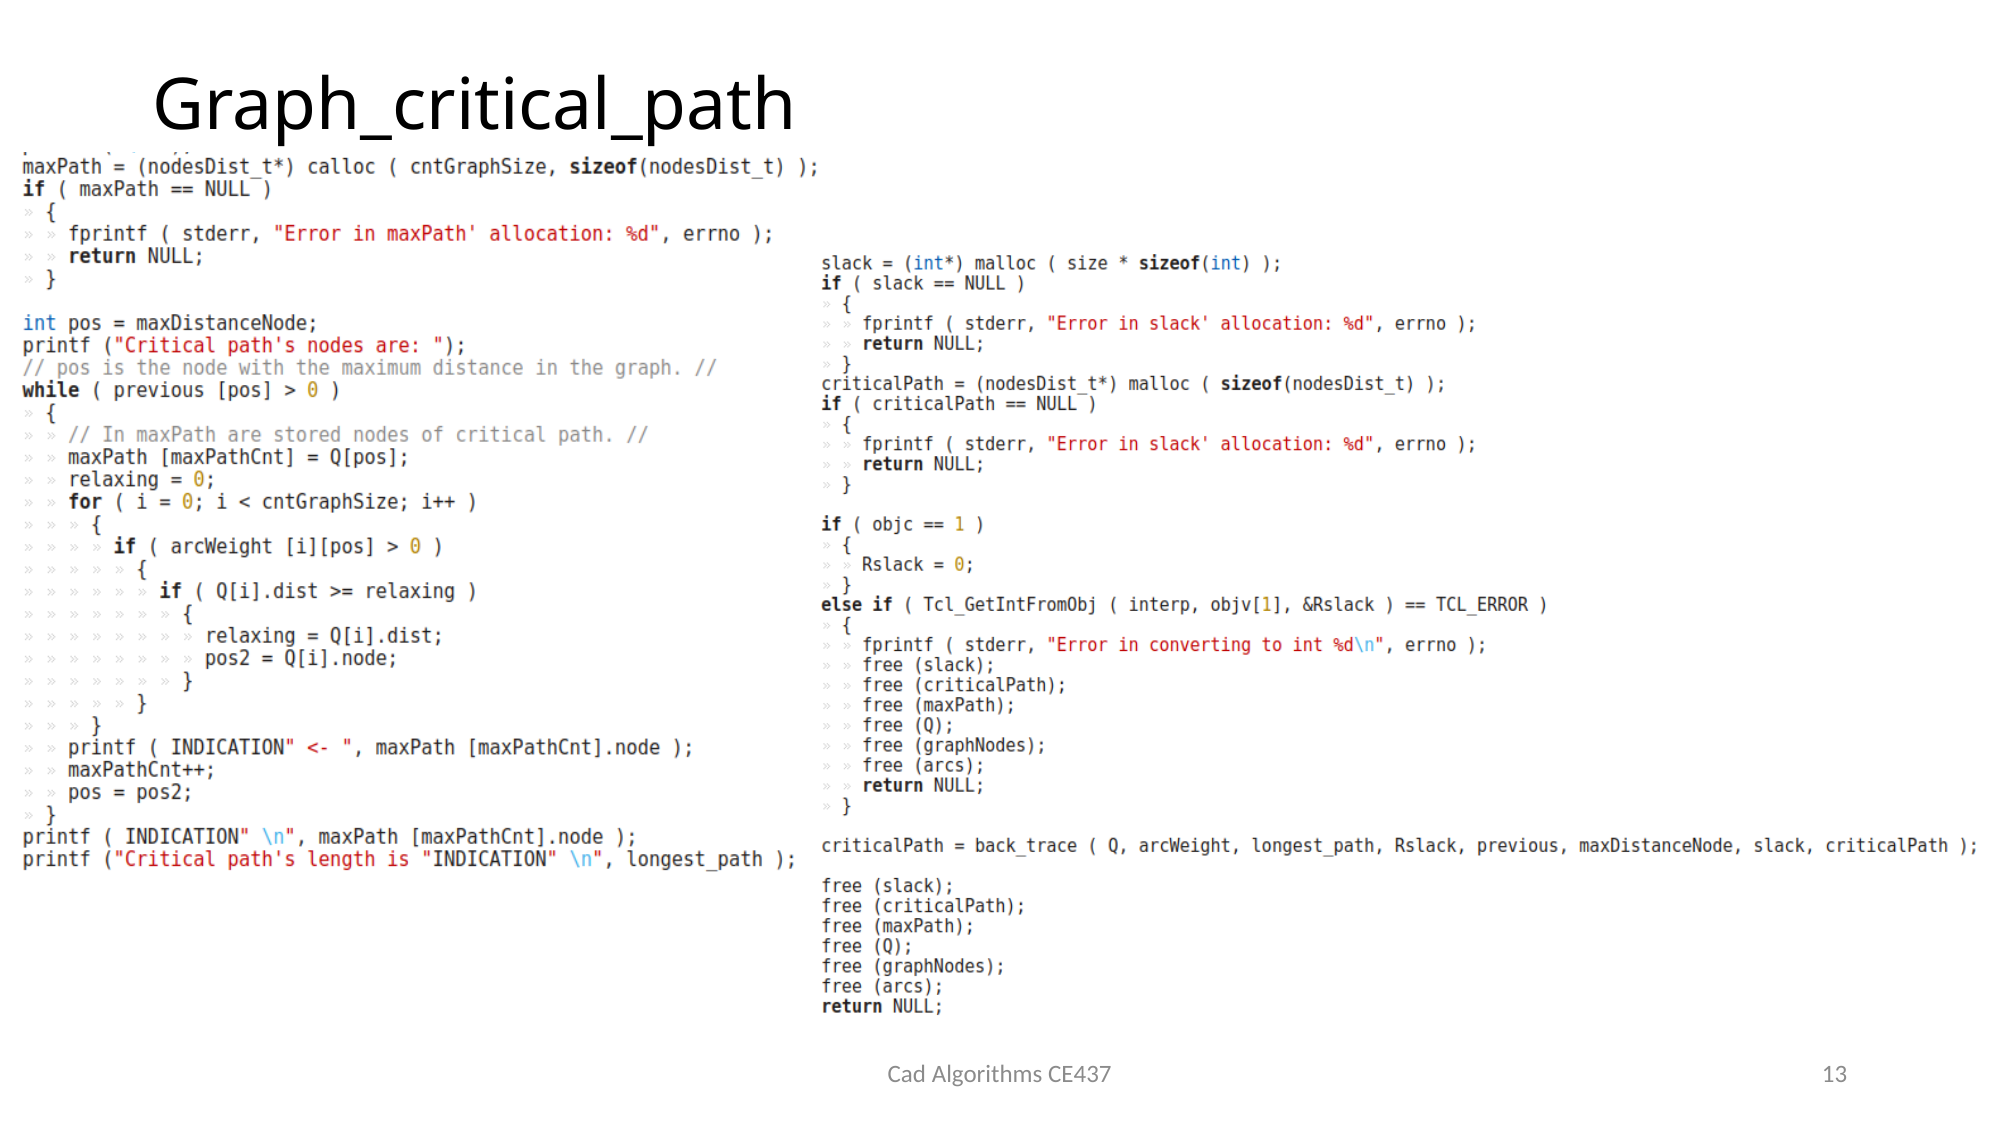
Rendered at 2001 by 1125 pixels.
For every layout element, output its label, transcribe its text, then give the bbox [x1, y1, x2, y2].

picture [12, 152, 1998, 1043]
title Graph_critical_path [137, 59, 1863, 153]
slide_number 13 [1412, 1043, 1863, 1103]
footer Cad Algorithms CE437 [662, 1042, 1338, 1103]
